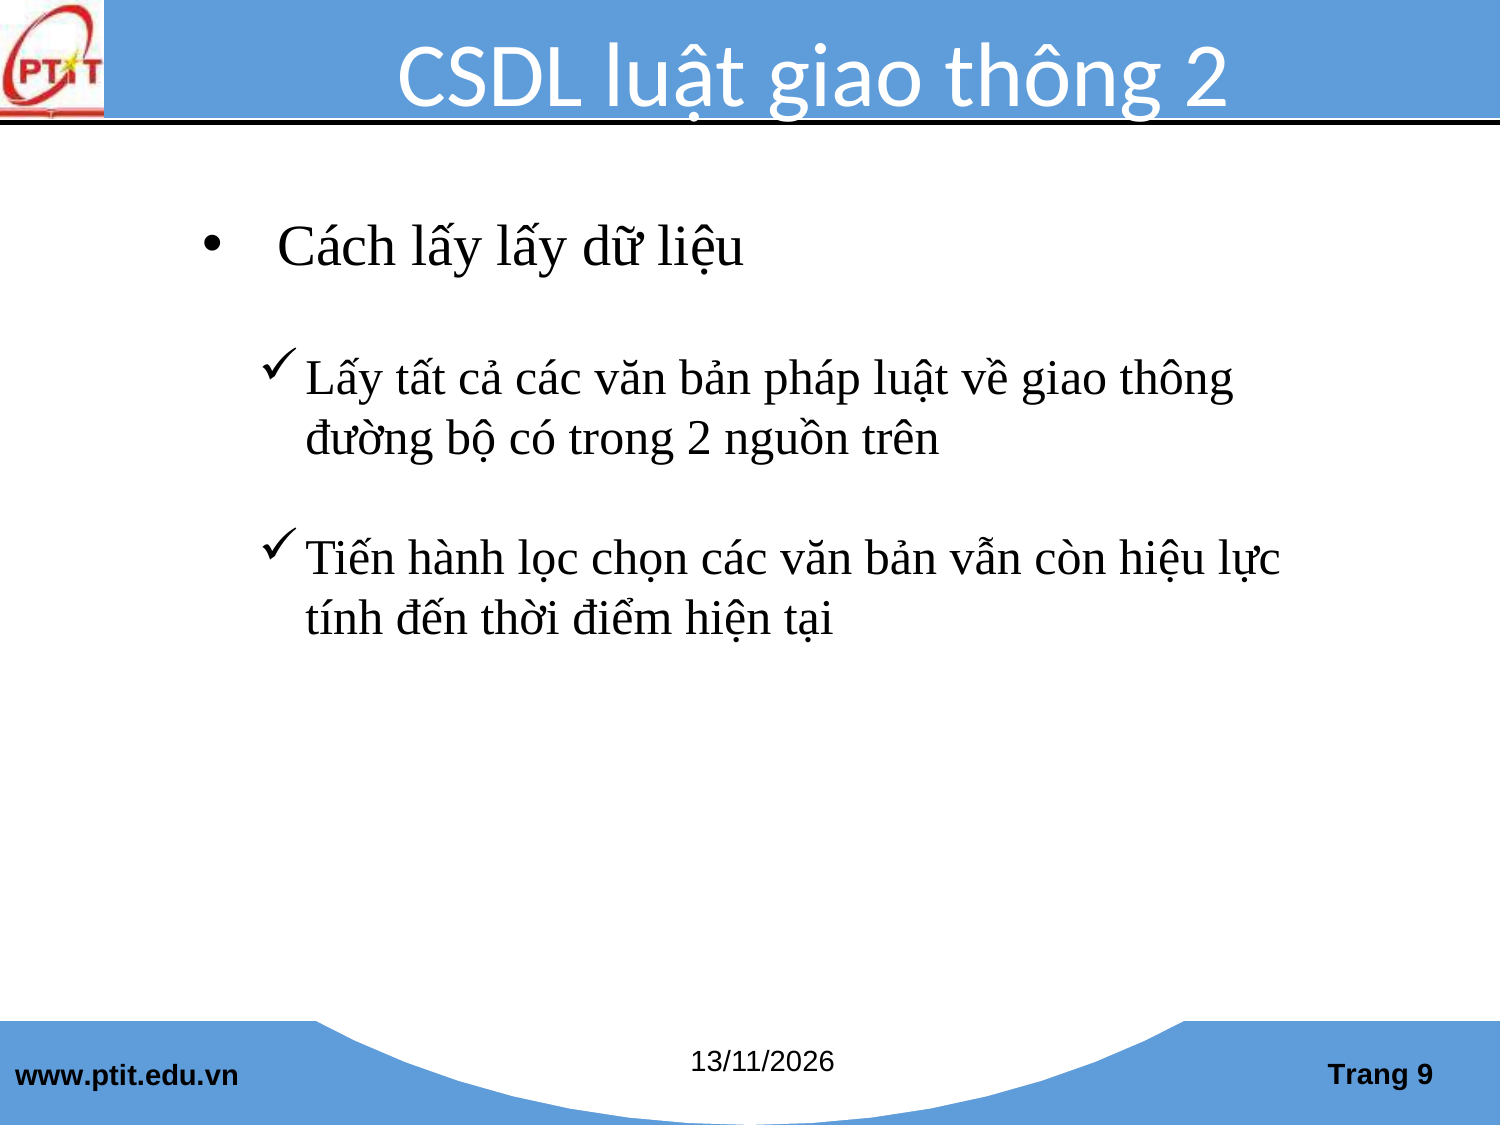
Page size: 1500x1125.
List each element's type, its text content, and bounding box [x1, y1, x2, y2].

title CSDL luật giao thông 2 [128, 26, 1500, 107]
footer www.ptit.edu.vn [12, 1056, 240, 1093]
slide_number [437, 1041, 1092, 1117]
slide_number Trang 9 [1325, 1055, 1452, 1092]
text_box Cách lấy lấy dữ liệu [187, 200, 888, 285]
picture [0, 0, 104, 119]
text_box Lấy tất cả các văn bản pháp luật về giao thông đường bộ có trong 2 nguồn trên Tiến hành lọc chọn các văn bản vẫn còn hiệu lực tính đến thời điểm hiện tại [243, 337, 1307, 653]
